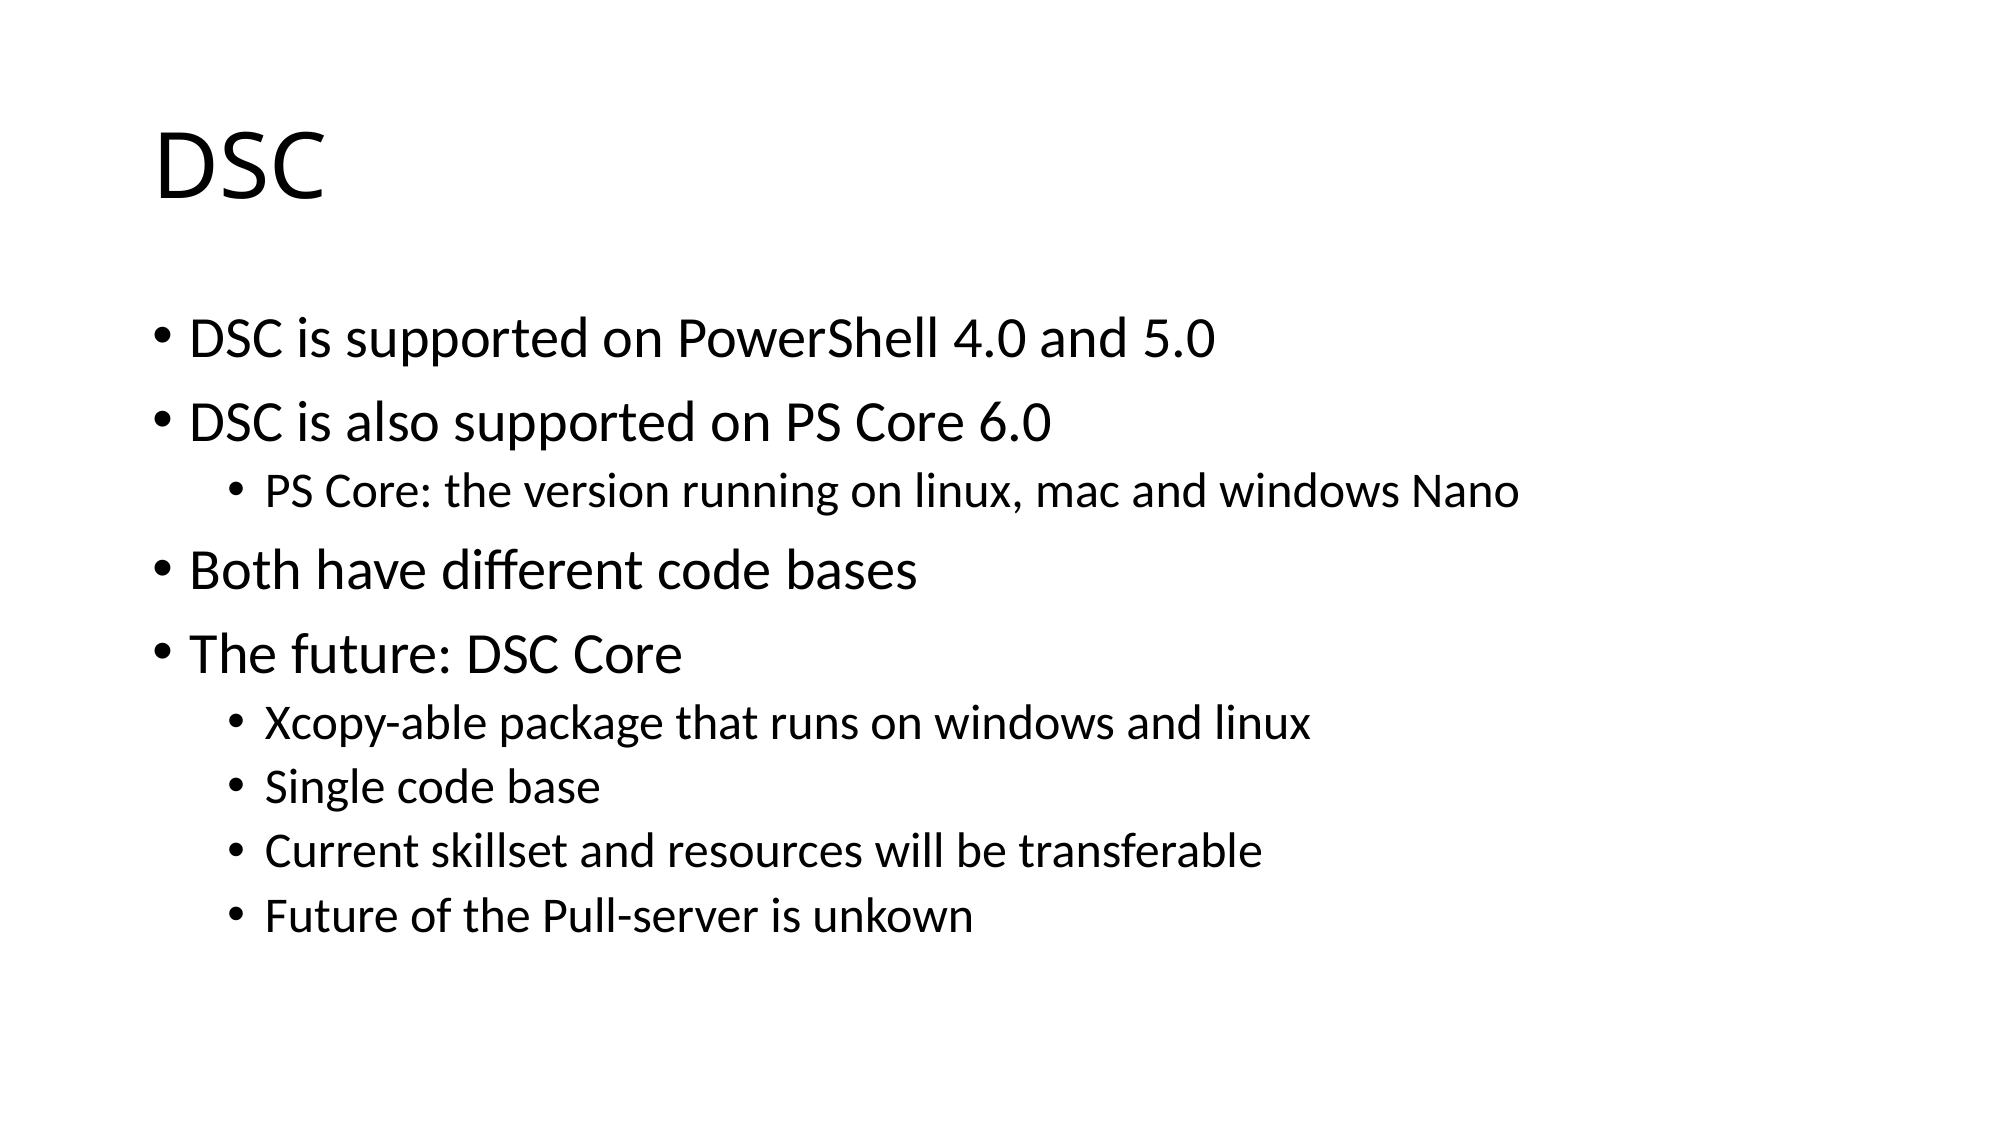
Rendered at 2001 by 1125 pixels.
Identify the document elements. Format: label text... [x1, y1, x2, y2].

list DSC is supported on PowerShell 4.0 and 5.0 DSC is also supported on PS Core 6.0 PS Core: the version running on linux, mac and windows Nano Both have different code bases The future: DSC Core Xcopy-able package that runs on windows and linux Single code base Current skillset and resources will be transferable Future of the Pull-server is unkown [137, 299, 1863, 1014]
title DSC [137, 59, 1863, 278]
